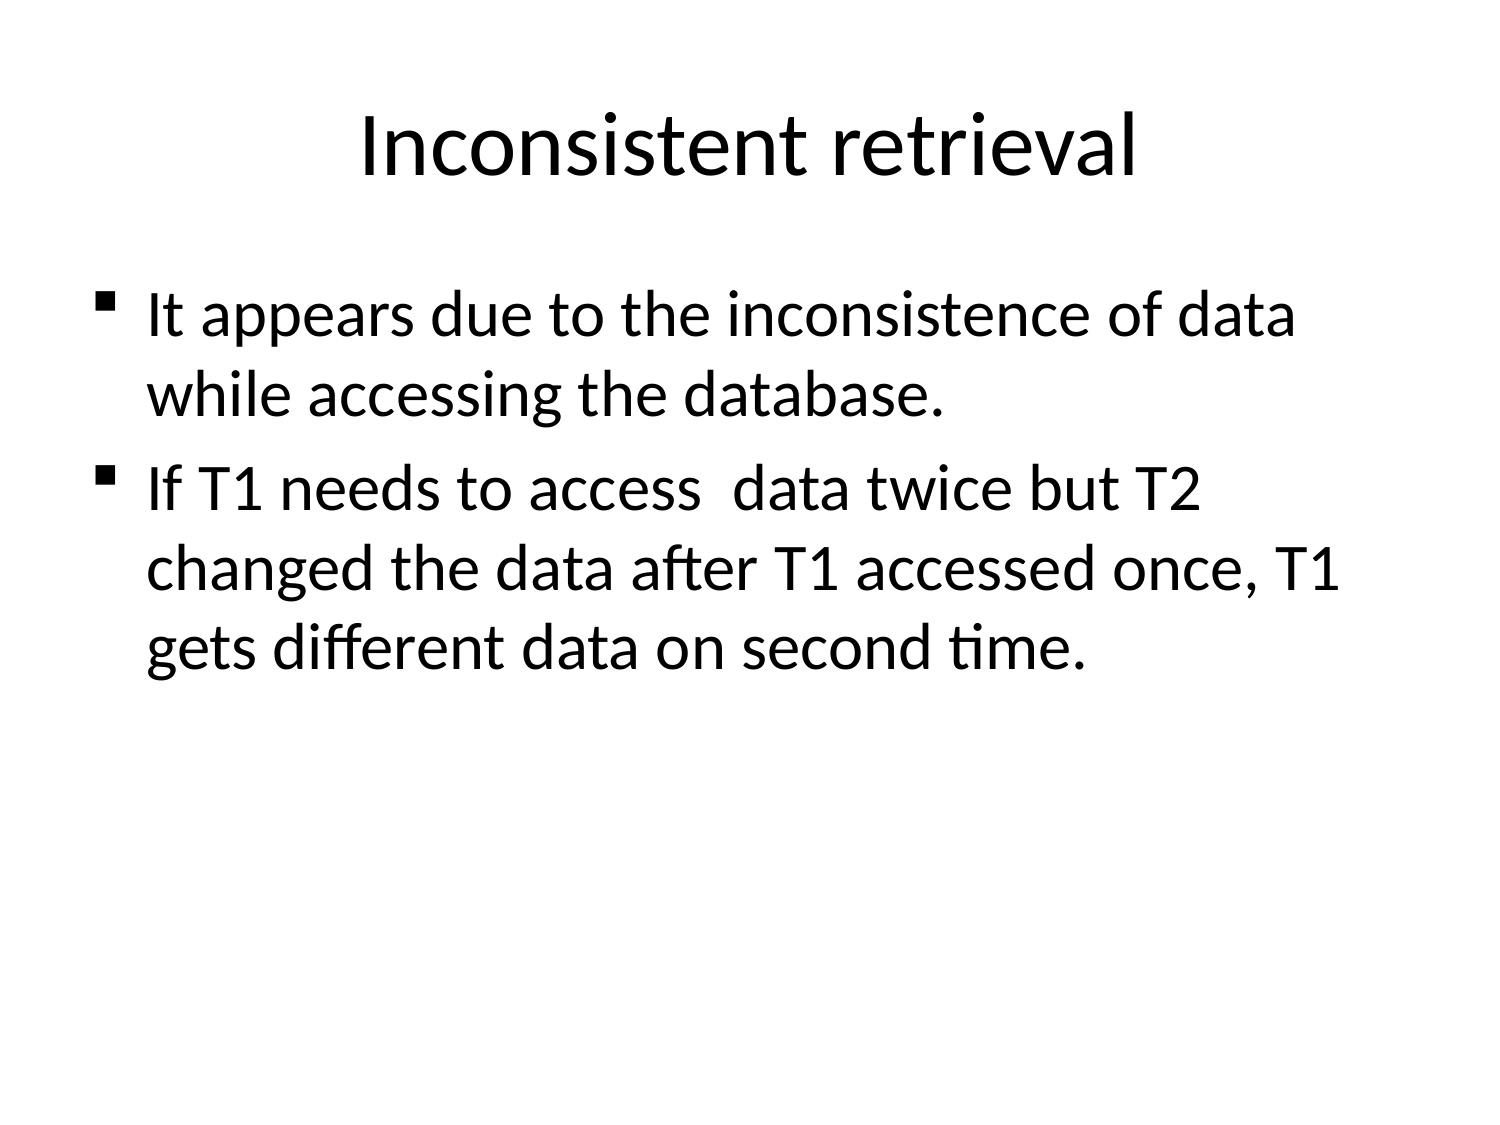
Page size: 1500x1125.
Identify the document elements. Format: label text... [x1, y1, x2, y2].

title Inconsistent retrieval [75, 45, 1425, 233]
list It appears due to the inconsistence of data while accessing the database. If T1 needs to access data twice but T2 changed the data after T1 accessed once, T1 gets different data on second time. [75, 262, 1425, 1005]
